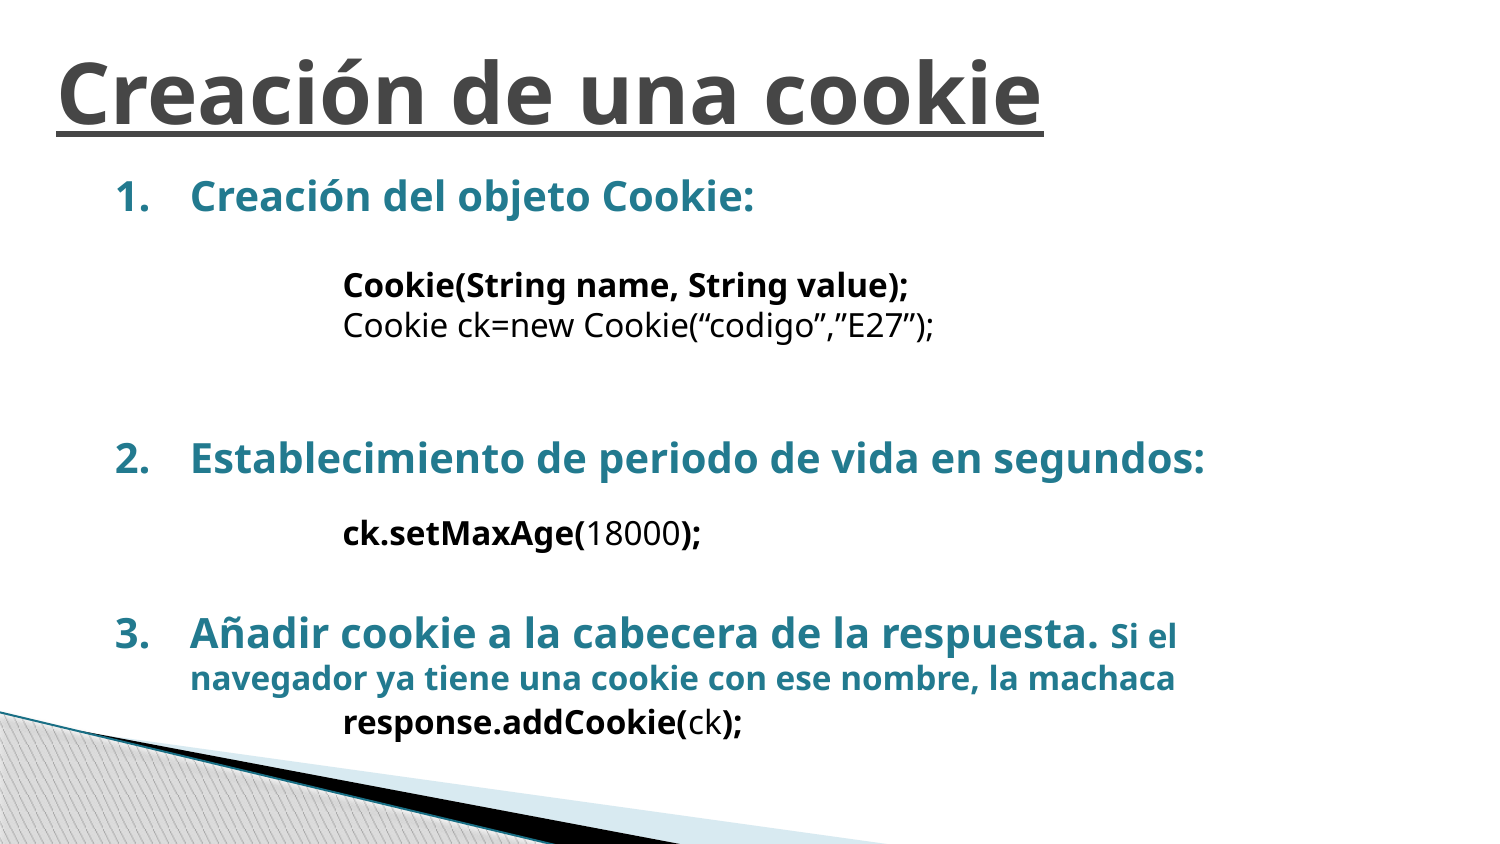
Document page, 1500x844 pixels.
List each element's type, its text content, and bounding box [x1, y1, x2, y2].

text_box Creación de una cookie [41, 32, 1500, 165]
text_box response.addCookie(ck); [327, 693, 1214, 749]
text_box Cookie(String name, String value); Cookie ck=new Cookie(“codigo”,”E27”); [327, 256, 1214, 351]
text_box Creación del objeto Cookie: Establecimiento de periodo de vida en segundos: Añadir cookie a la cabecera de la respuesta. Si el navegador ya tiene una cookie con ese nombre, la machaca [100, 161, 1317, 363]
text_box ck.setMaxAge(18000); [327, 504, 1214, 560]
